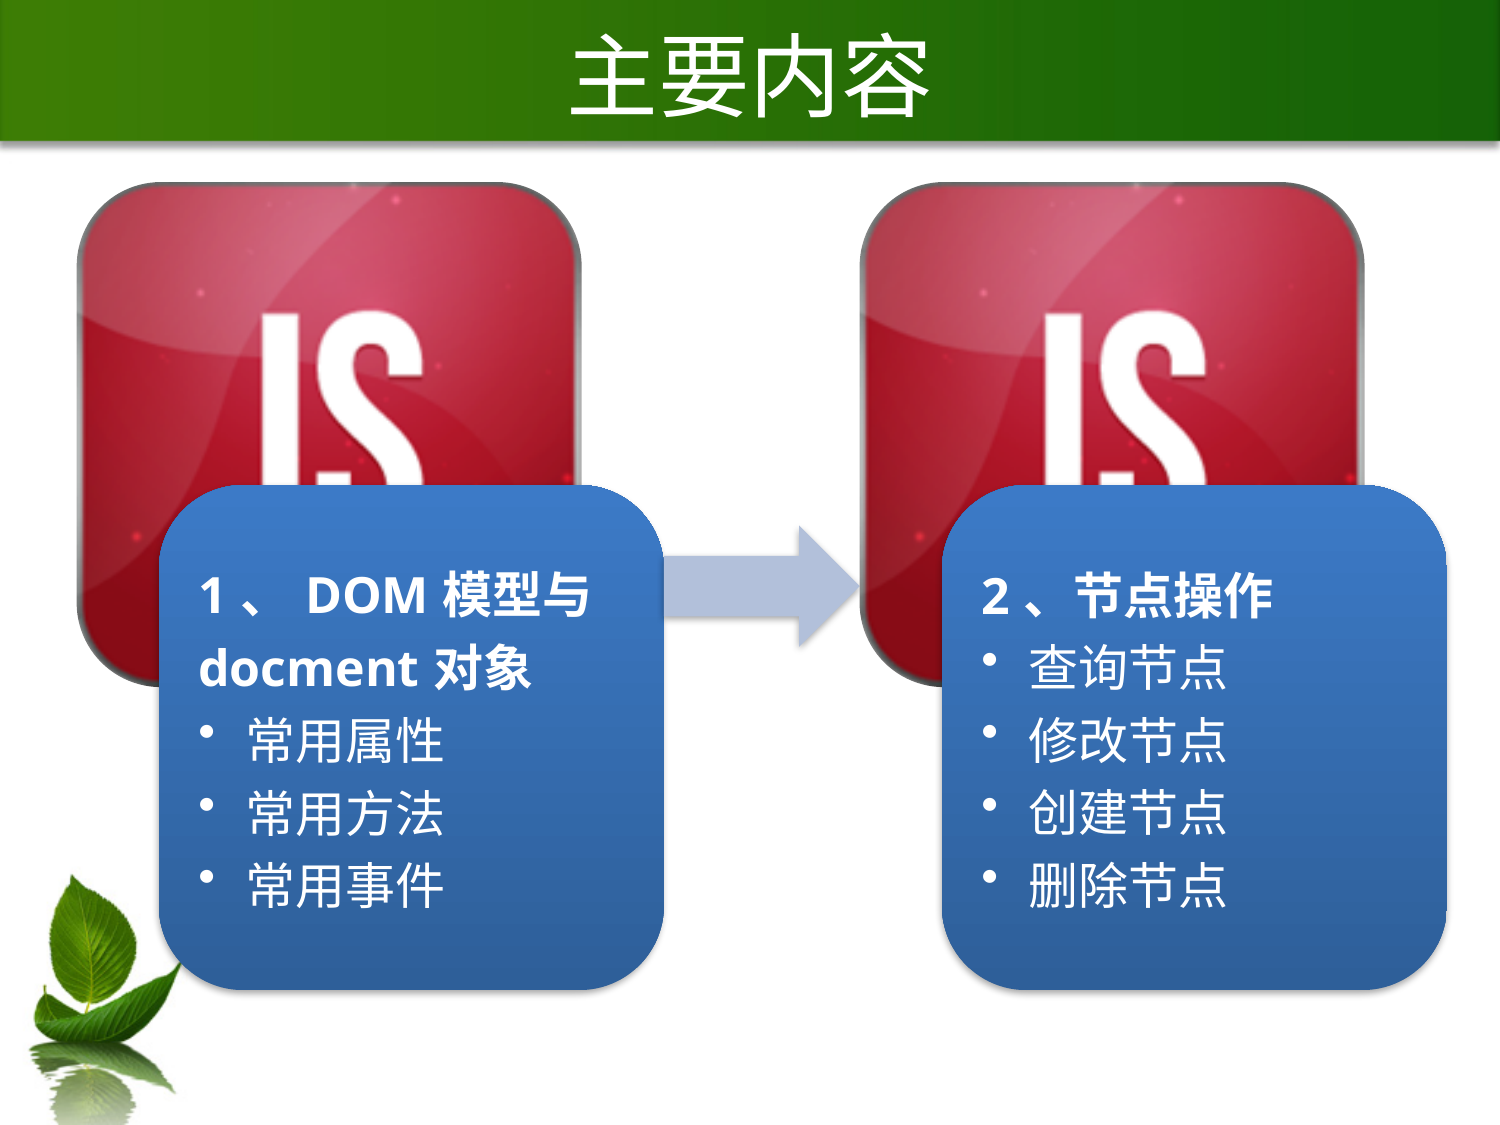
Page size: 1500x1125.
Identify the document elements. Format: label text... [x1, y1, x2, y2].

title 主要内容 [5, 9, 1495, 138]
picture [0, 0, 1500, 1125]
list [76, 160, 1448, 1012]
